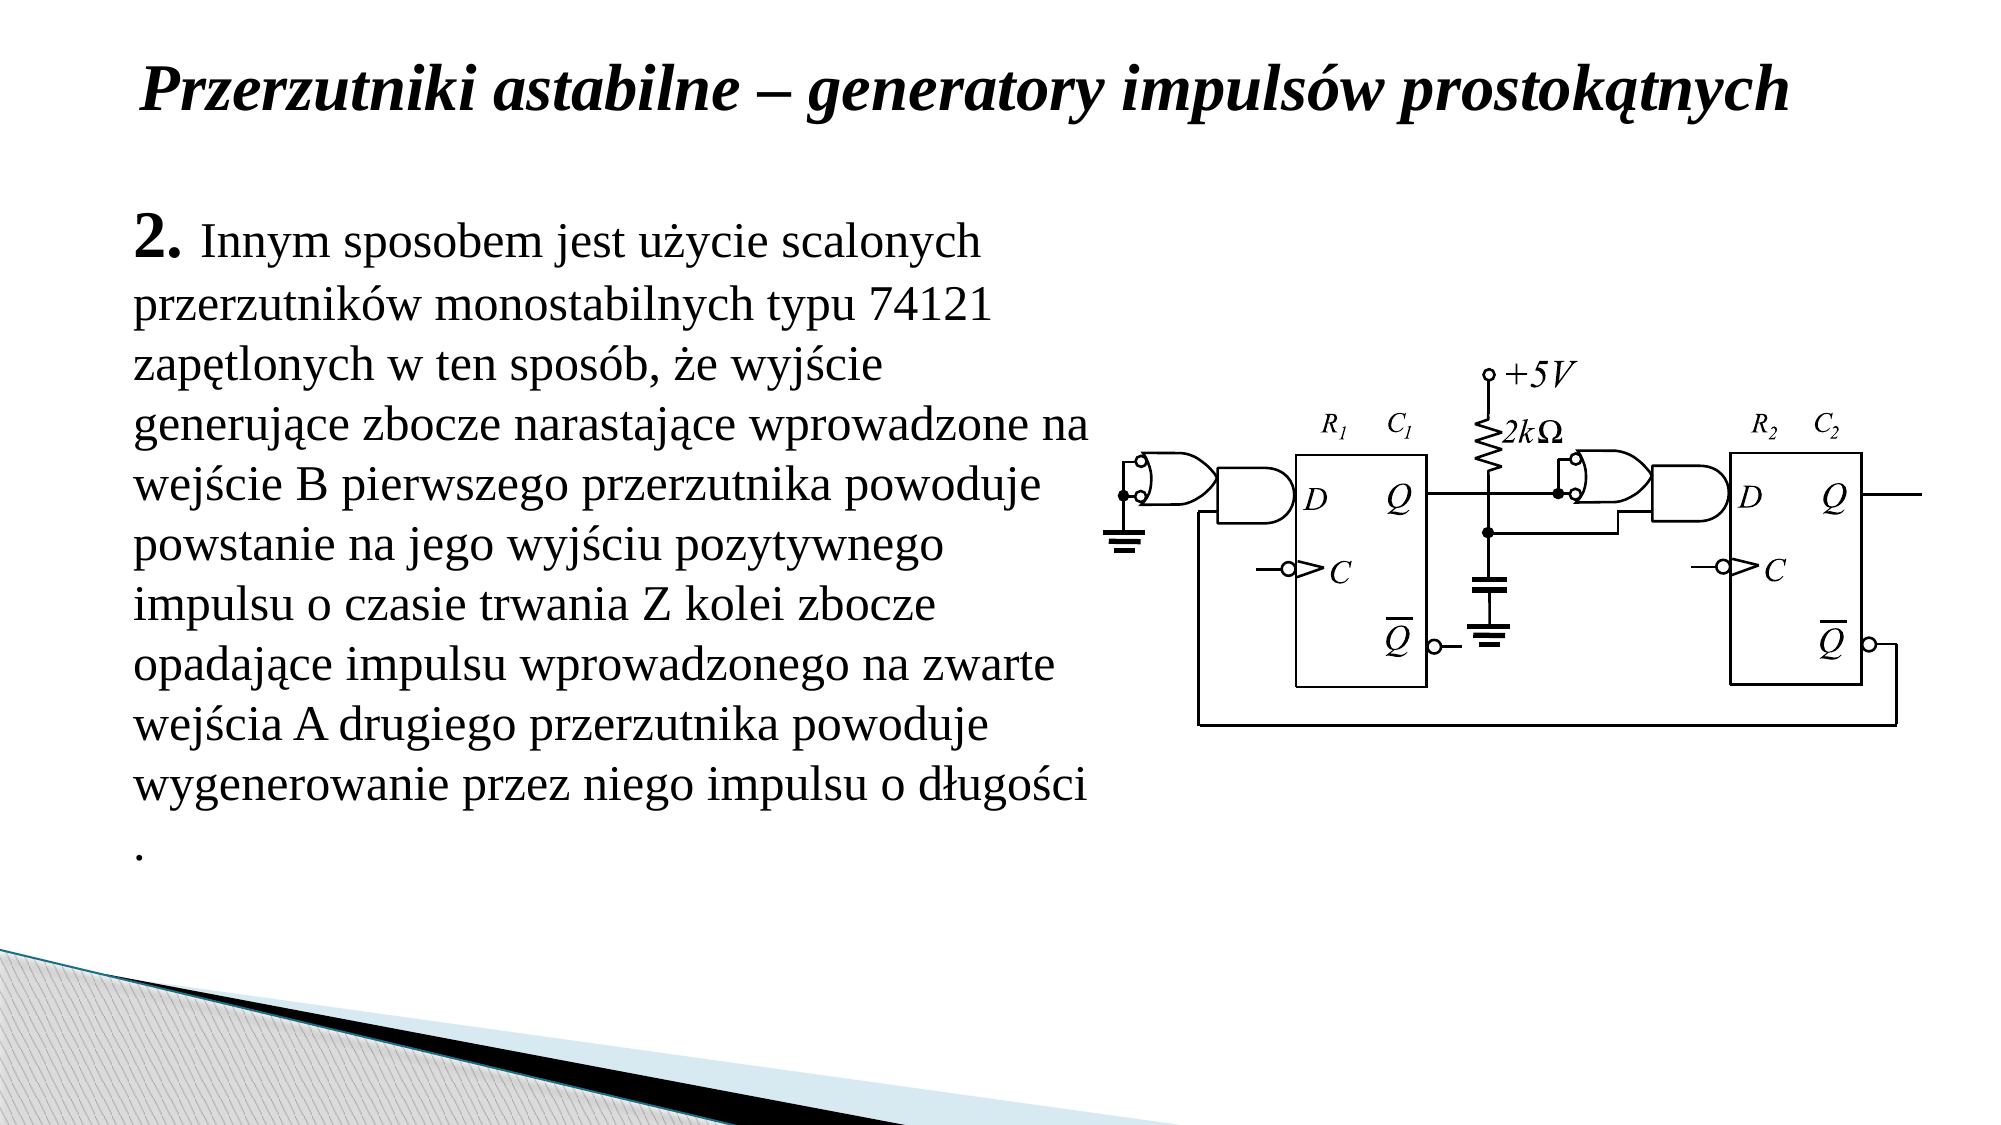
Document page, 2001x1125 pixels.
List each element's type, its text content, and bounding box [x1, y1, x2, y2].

picture [1102, 360, 1924, 730]
text_box Przerzutniki astabilne – generatory impulsów prostokątnych [124, 36, 1826, 132]
